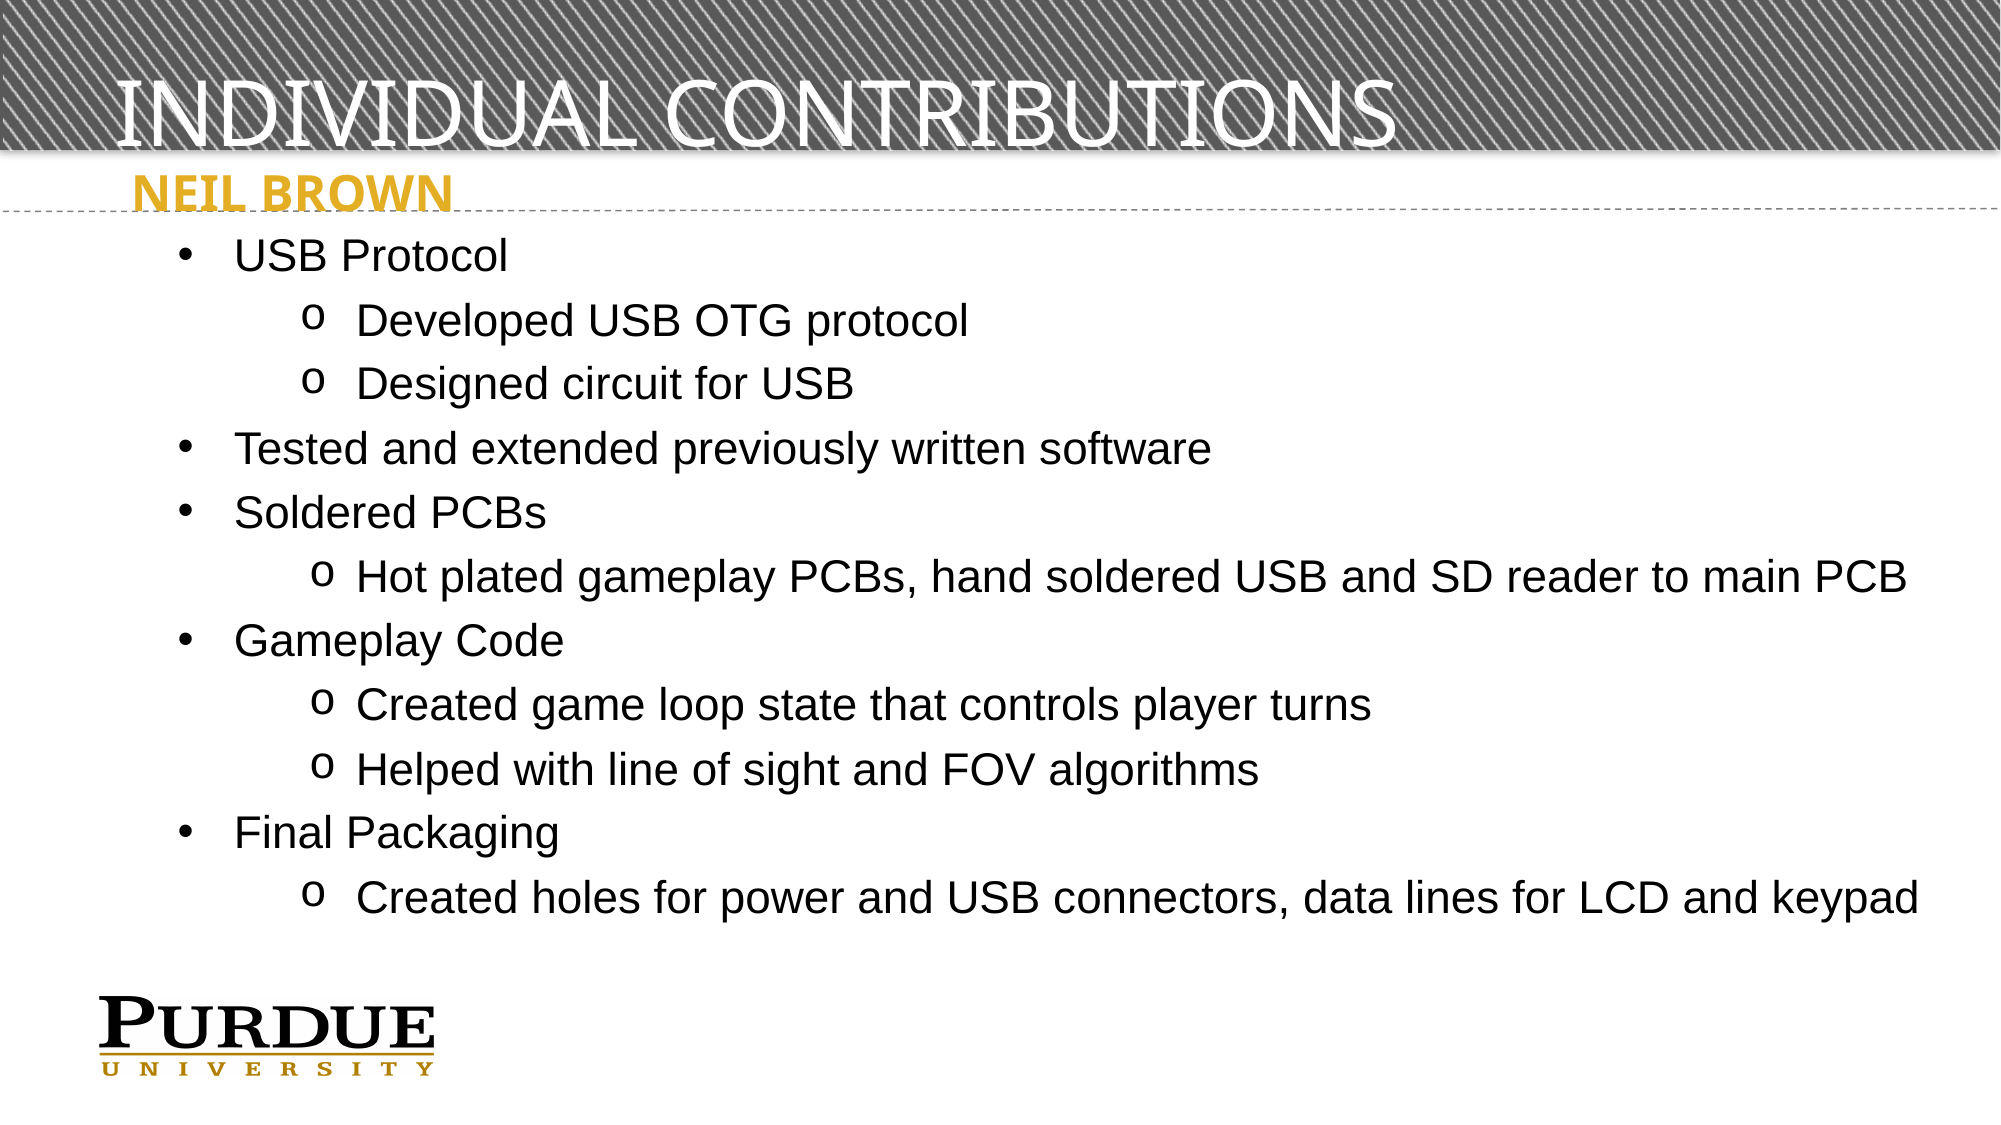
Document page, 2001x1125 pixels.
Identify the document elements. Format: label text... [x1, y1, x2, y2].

title Individual contributions [99, 47, 1902, 170]
list USB Protocol Developed USB OTG protocol Designed circuit for USB Tested and extended previously written software Soldered PCBs Hot plated gameplay PCBs, hand soldered USB and SD reader to main PCB Gameplay Code Created game loop state that controls player turns Helped with line of sight and FOV algorithms Final Packaging Created holes for power and USB connectors, data lines for LCD and keypad [115, 218, 1946, 953]
picture [99, 996, 434, 1076]
list Neil Brown [115, 153, 1466, 227]
